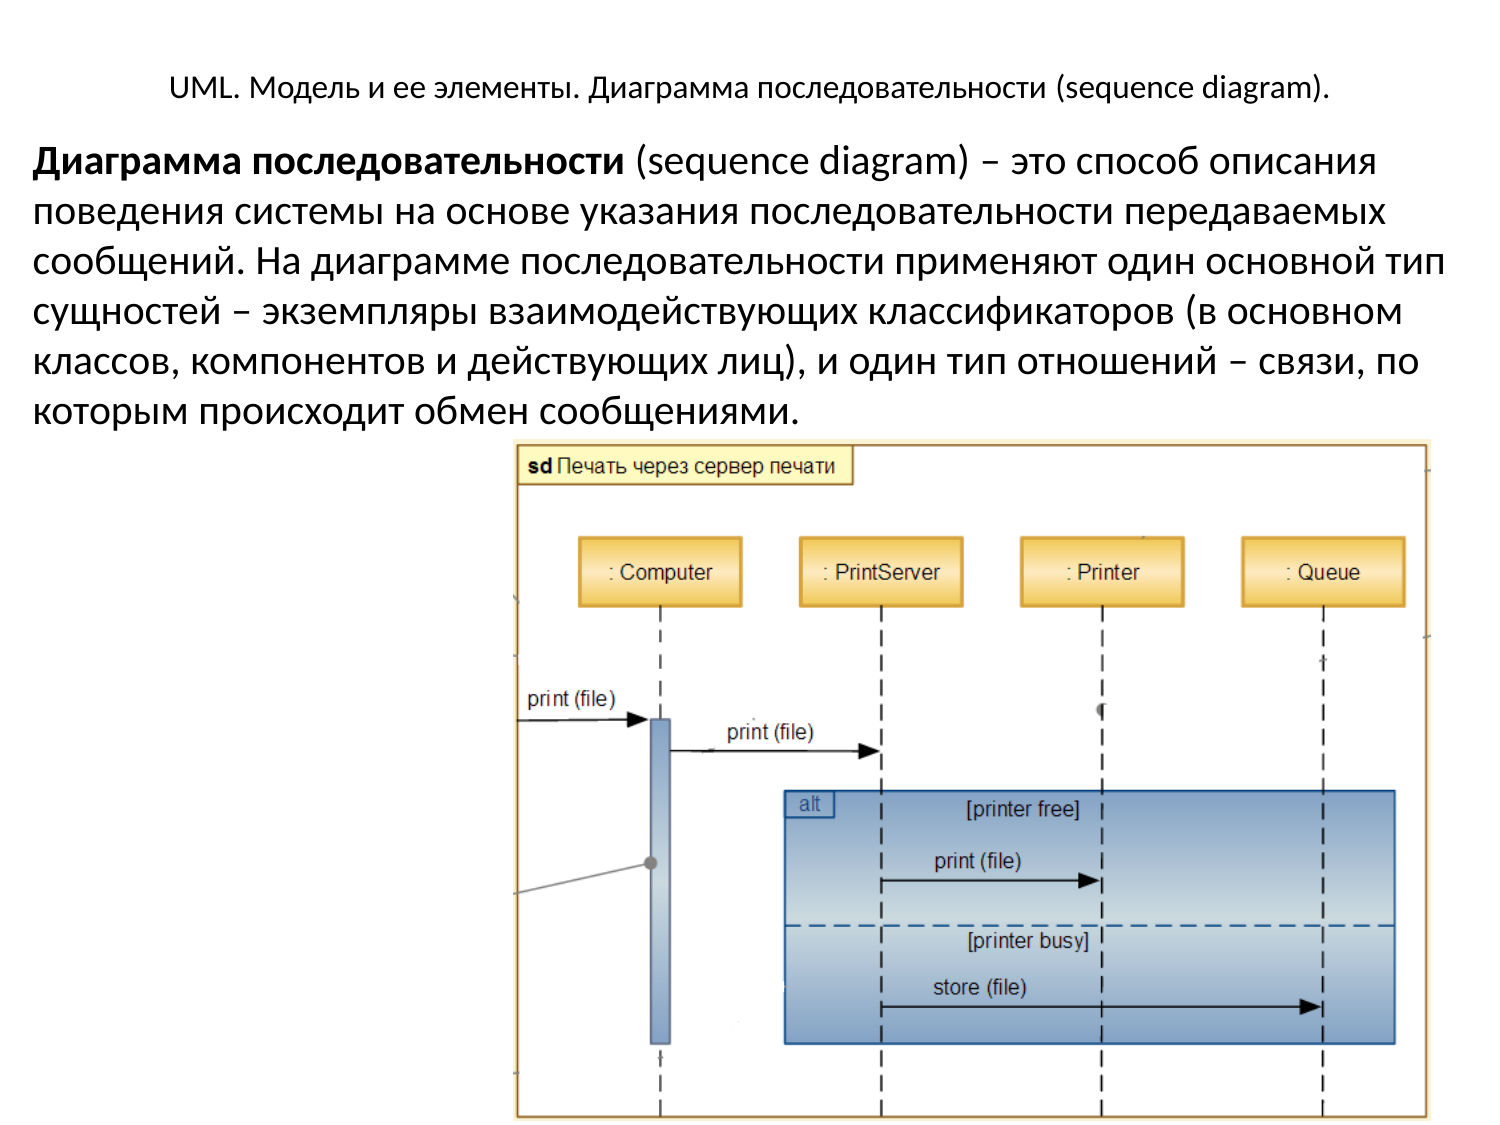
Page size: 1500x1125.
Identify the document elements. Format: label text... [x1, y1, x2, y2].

title UML. Модель и ее элементы. Диаграмма последовательности (sequence diagram). [75, 45, 1425, 125]
picture [513, 438, 1432, 1122]
list Диаграмма последовательности (sequence diagram) ‒ это способ описания поведения системы на основе указания последовательности передаваемых сообщений. На диаграмме последовательности применяют один основной тип сущностей ‒ экземпляры взаимодействующих классификаторов (в основном классов, компонентов и действующих лиц), и один тип отношений ‒ связи, по которым происходит обмен сообщениями. [17, 125, 1483, 1094]
